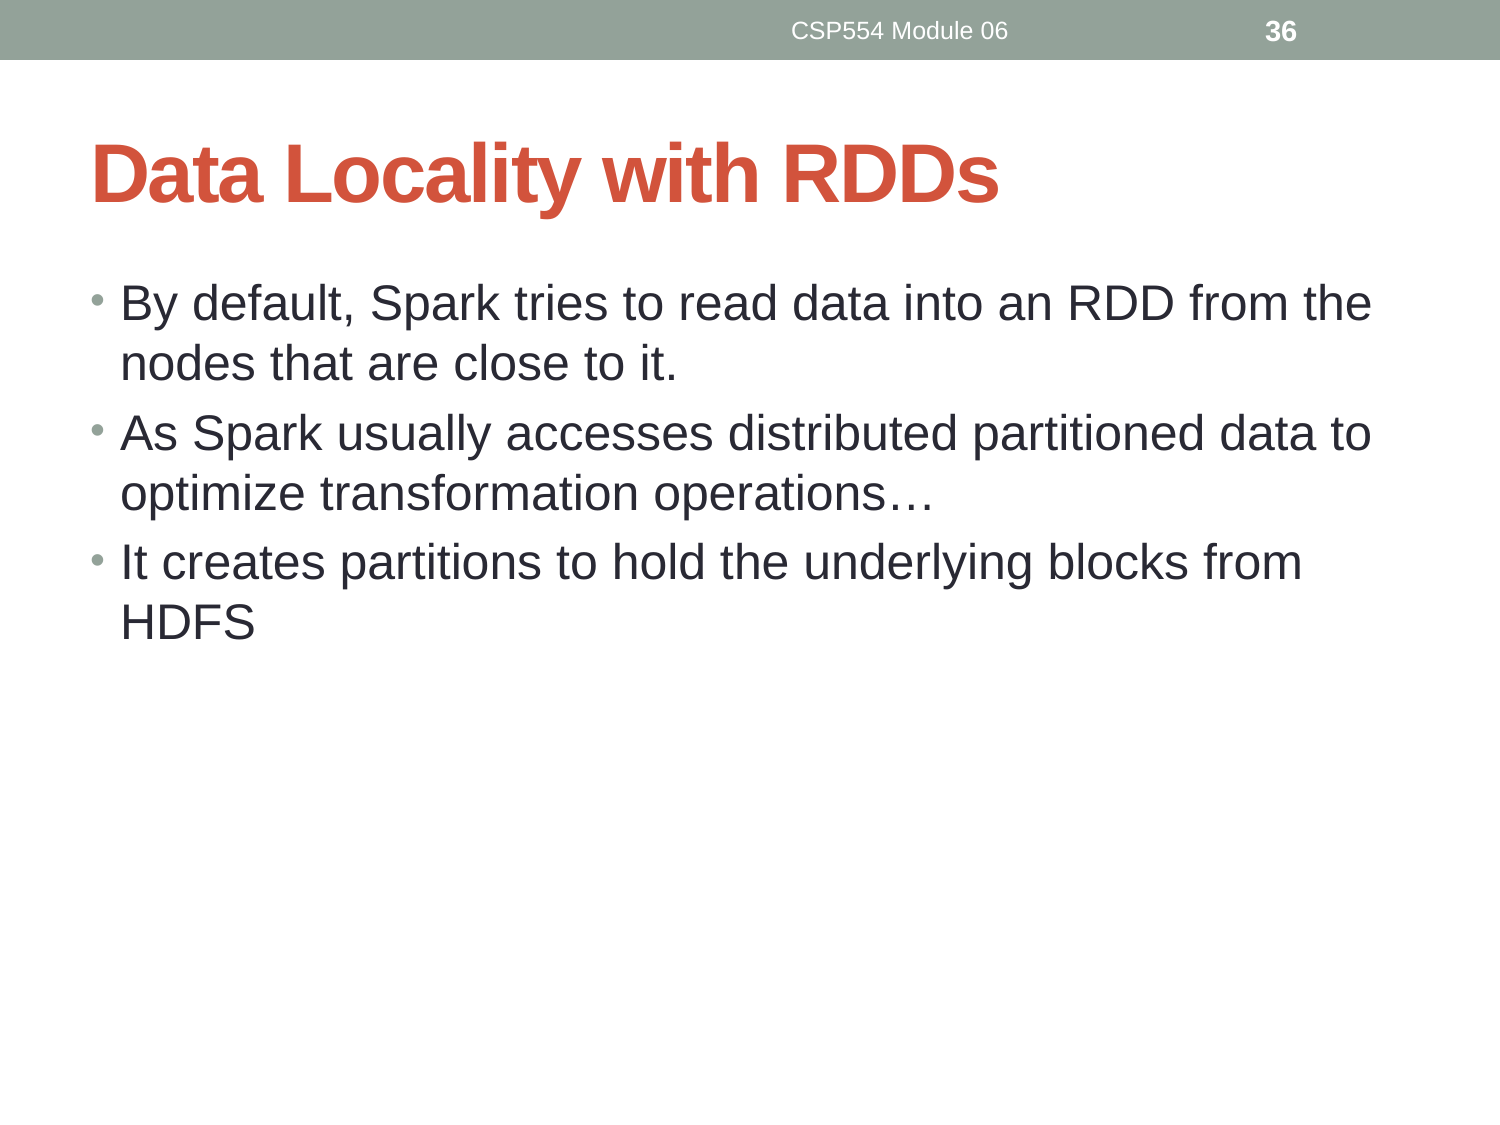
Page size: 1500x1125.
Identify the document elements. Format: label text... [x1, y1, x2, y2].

footer CSP554 Module 06 [562, 3, 1238, 57]
list By default, Spark tries to read data into an RDD from the nodes that are close to it. As Spark usually accesses distributed partitioned data to optimize transformation operations… It creates partitions to hold the underlying blocks from HDFS [75, 262, 1425, 1063]
slide_number 36 [1250, 3, 1425, 57]
title Data Locality with RDDs [75, 87, 1425, 250]
